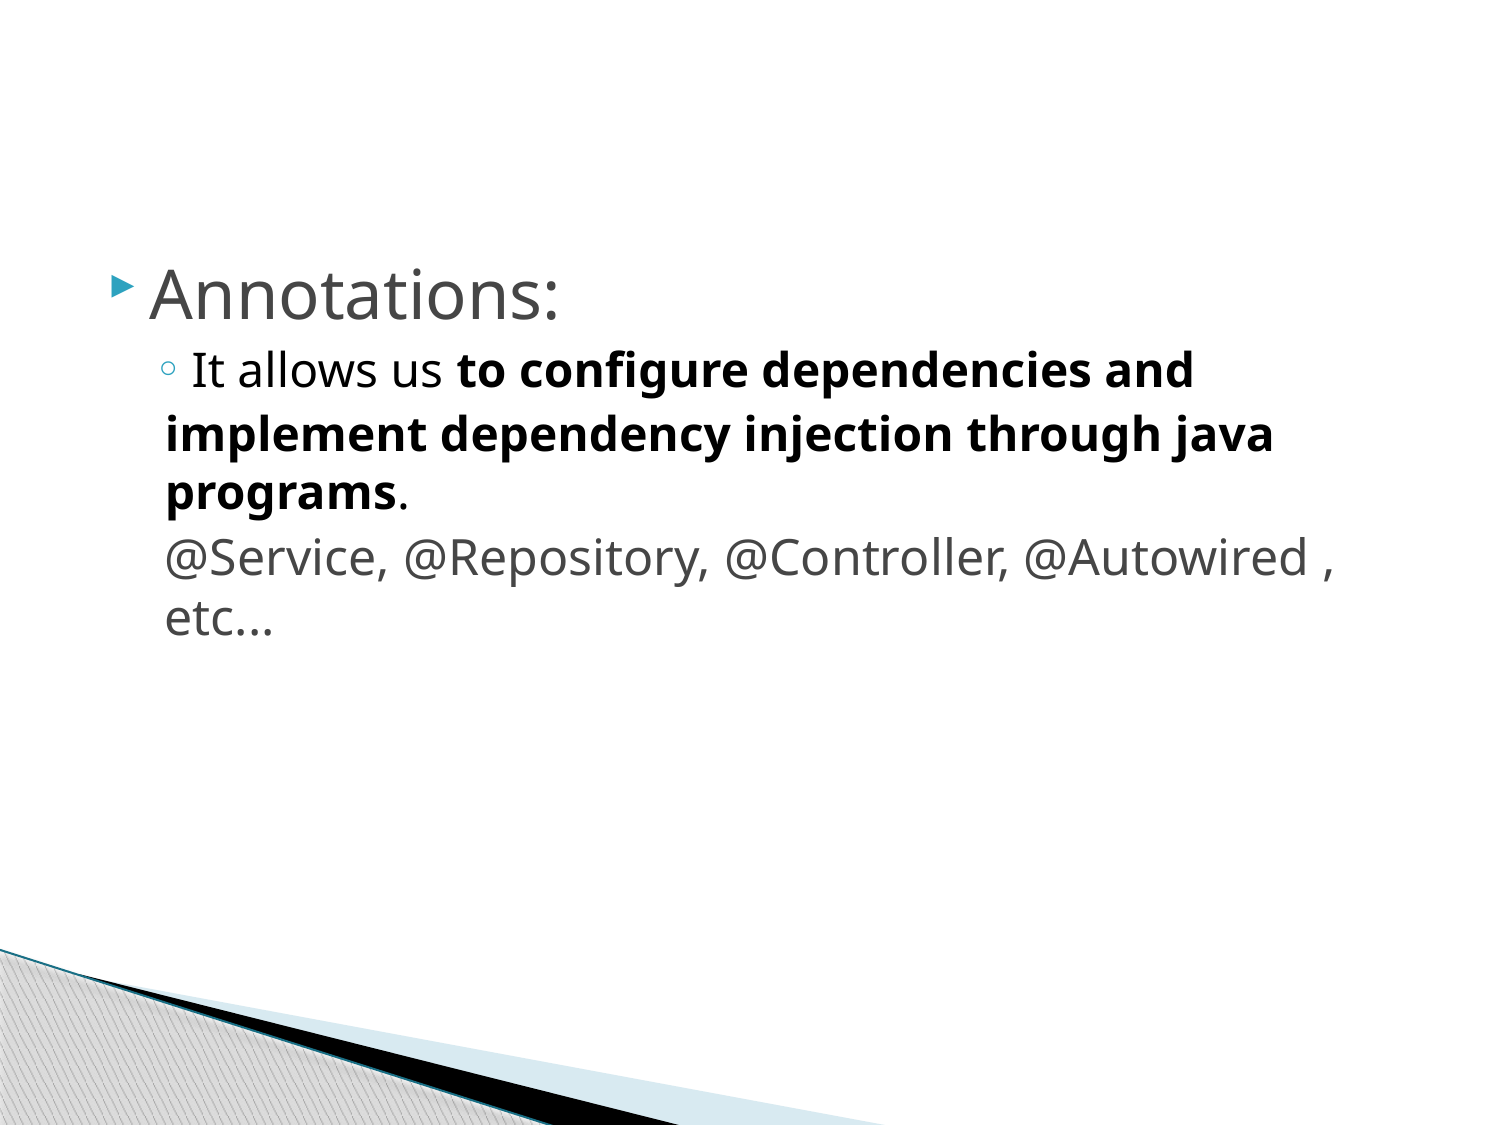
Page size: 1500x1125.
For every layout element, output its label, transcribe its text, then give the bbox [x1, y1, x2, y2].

list Annotations: It allows us to configure dependencies and implement dependency injection through java programs. @Service, @Repository, @Controller, @Autowired , etc... [75, 243, 1425, 986]
